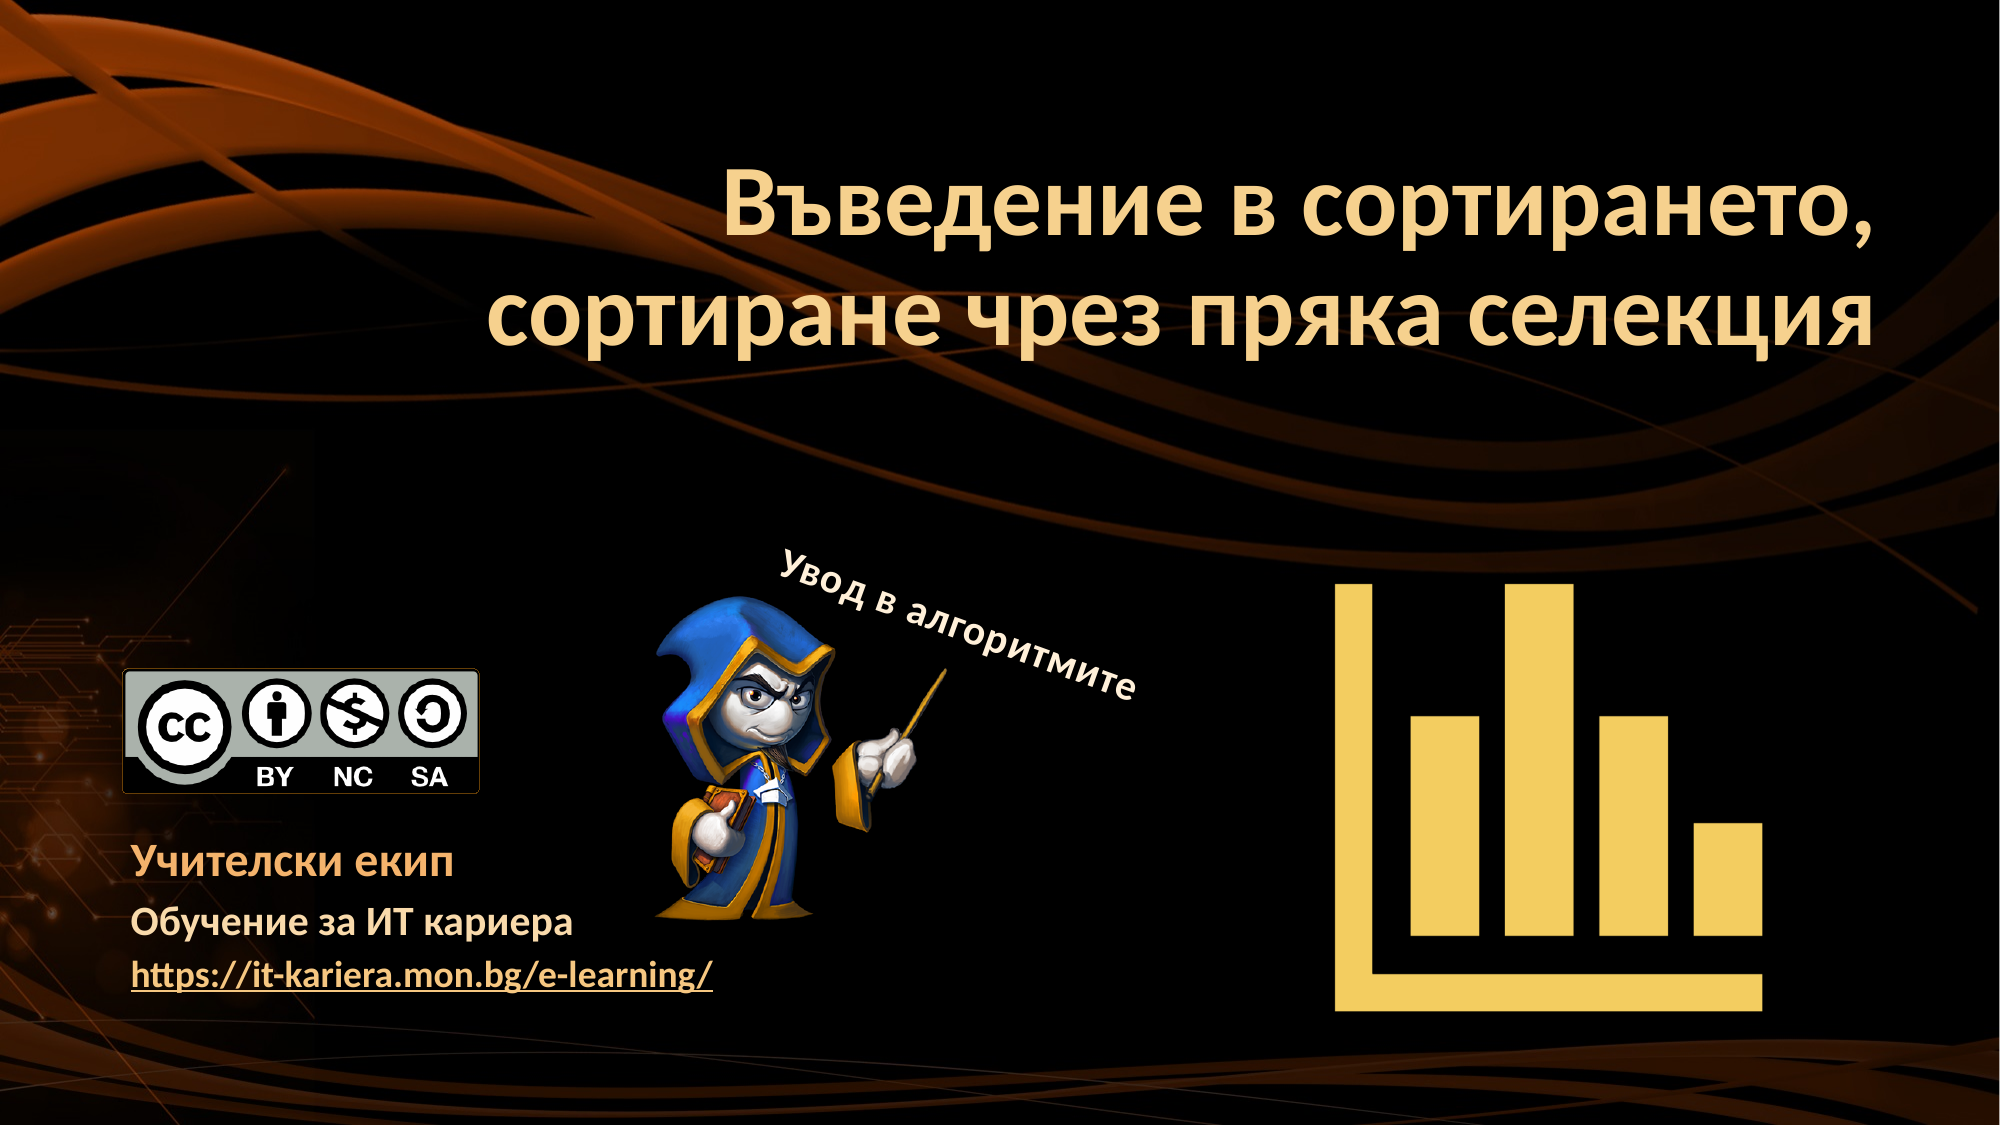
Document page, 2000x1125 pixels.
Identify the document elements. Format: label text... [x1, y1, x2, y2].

title Въведение в сортирането, сортиране чрез пряка селекция [437, 108, 1878, 407]
picture [0, 0, 2000, 1125]
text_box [122, 594, 950, 1009]
text_box [574, 314, 1898, 534]
text_box Увод в алгоритмите [757, 530, 1160, 723]
